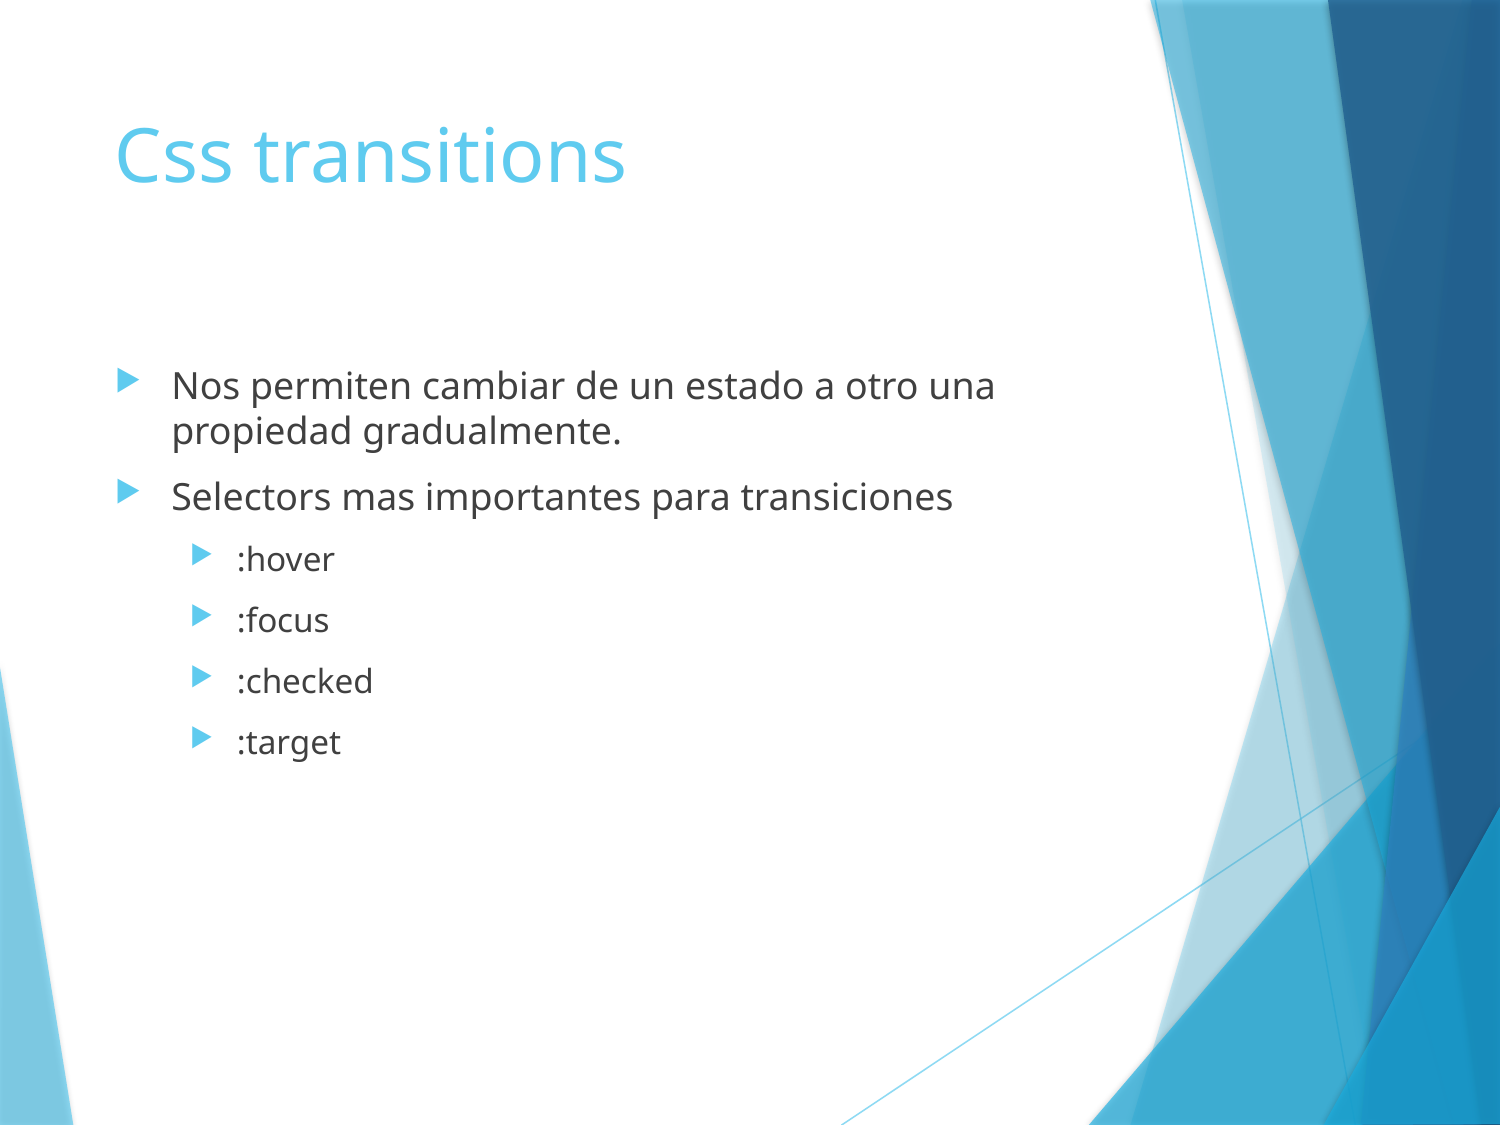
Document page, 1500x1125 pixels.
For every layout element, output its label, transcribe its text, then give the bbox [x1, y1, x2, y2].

list Nos permiten cambiar de un estado a otro una propiedad gradualmente. Selectors mas importantes para transiciones :hover :focus :checked :target [99, 354, 1142, 992]
title Css transitions [99, 99, 1142, 317]
